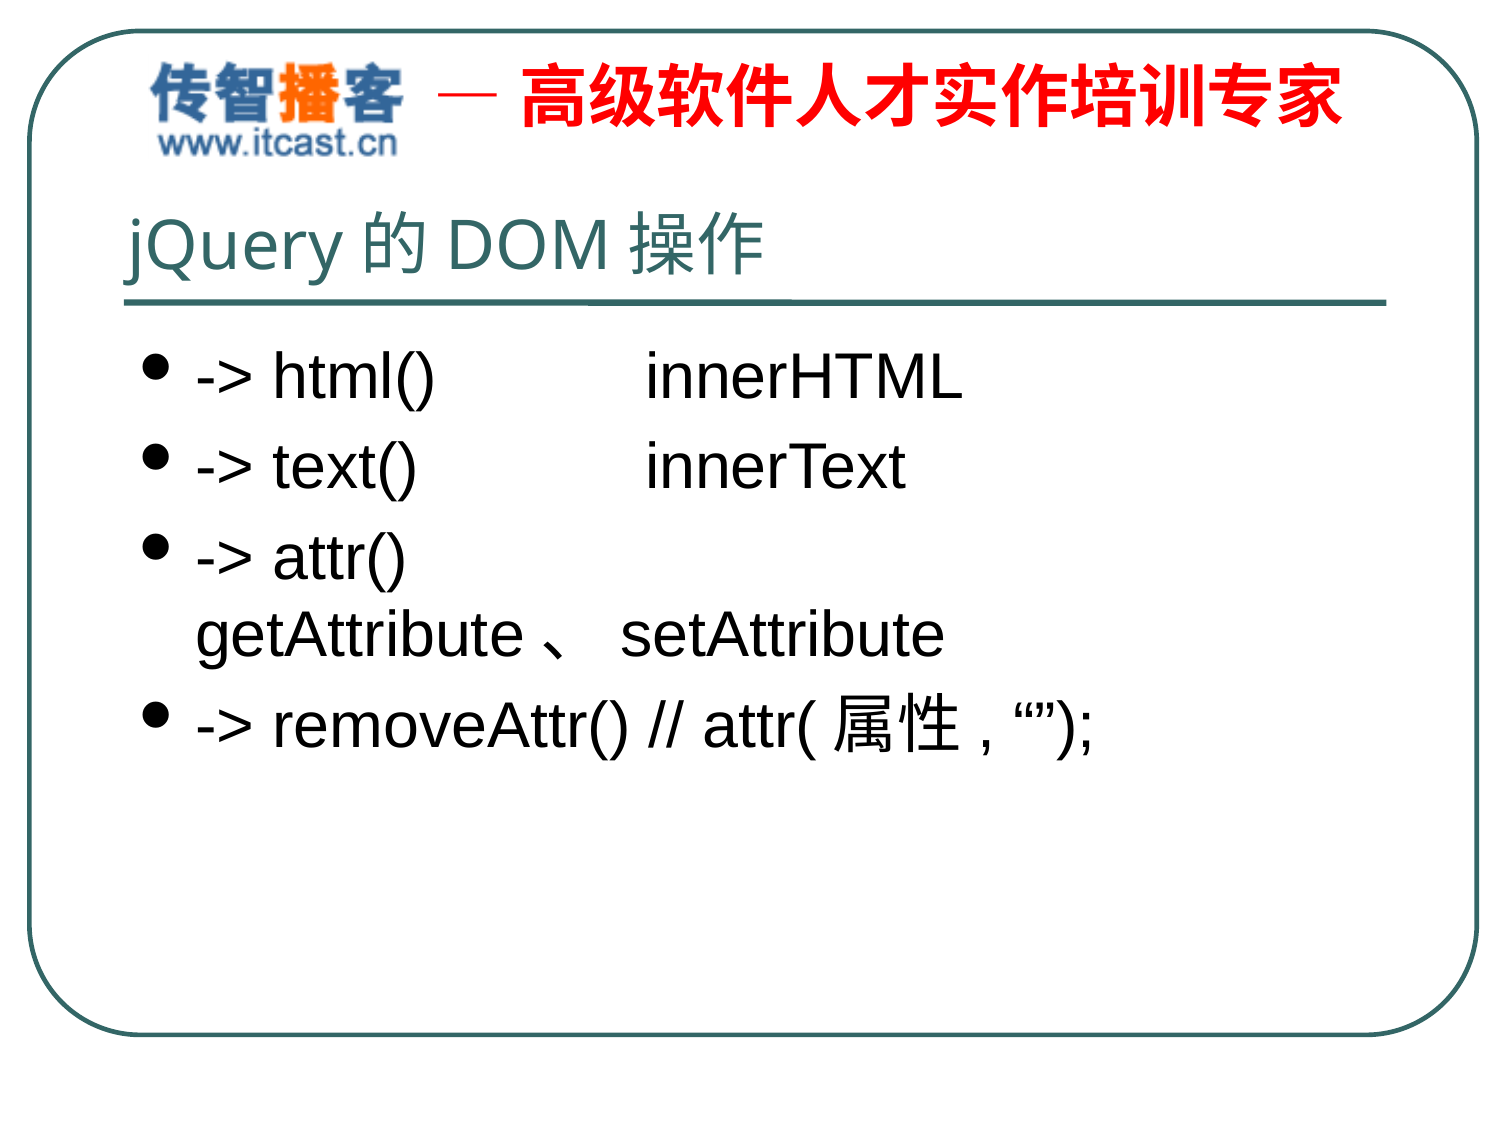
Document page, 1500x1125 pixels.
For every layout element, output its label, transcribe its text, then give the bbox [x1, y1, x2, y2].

title jQuery的DOM操作 [111, 54, 1375, 292]
list -> html() innerHTML -> text() innerText -> attr() getAttribute、setAttribute -> removeAttr() // attr(属性, “”); [123, 326, 1387, 999]
